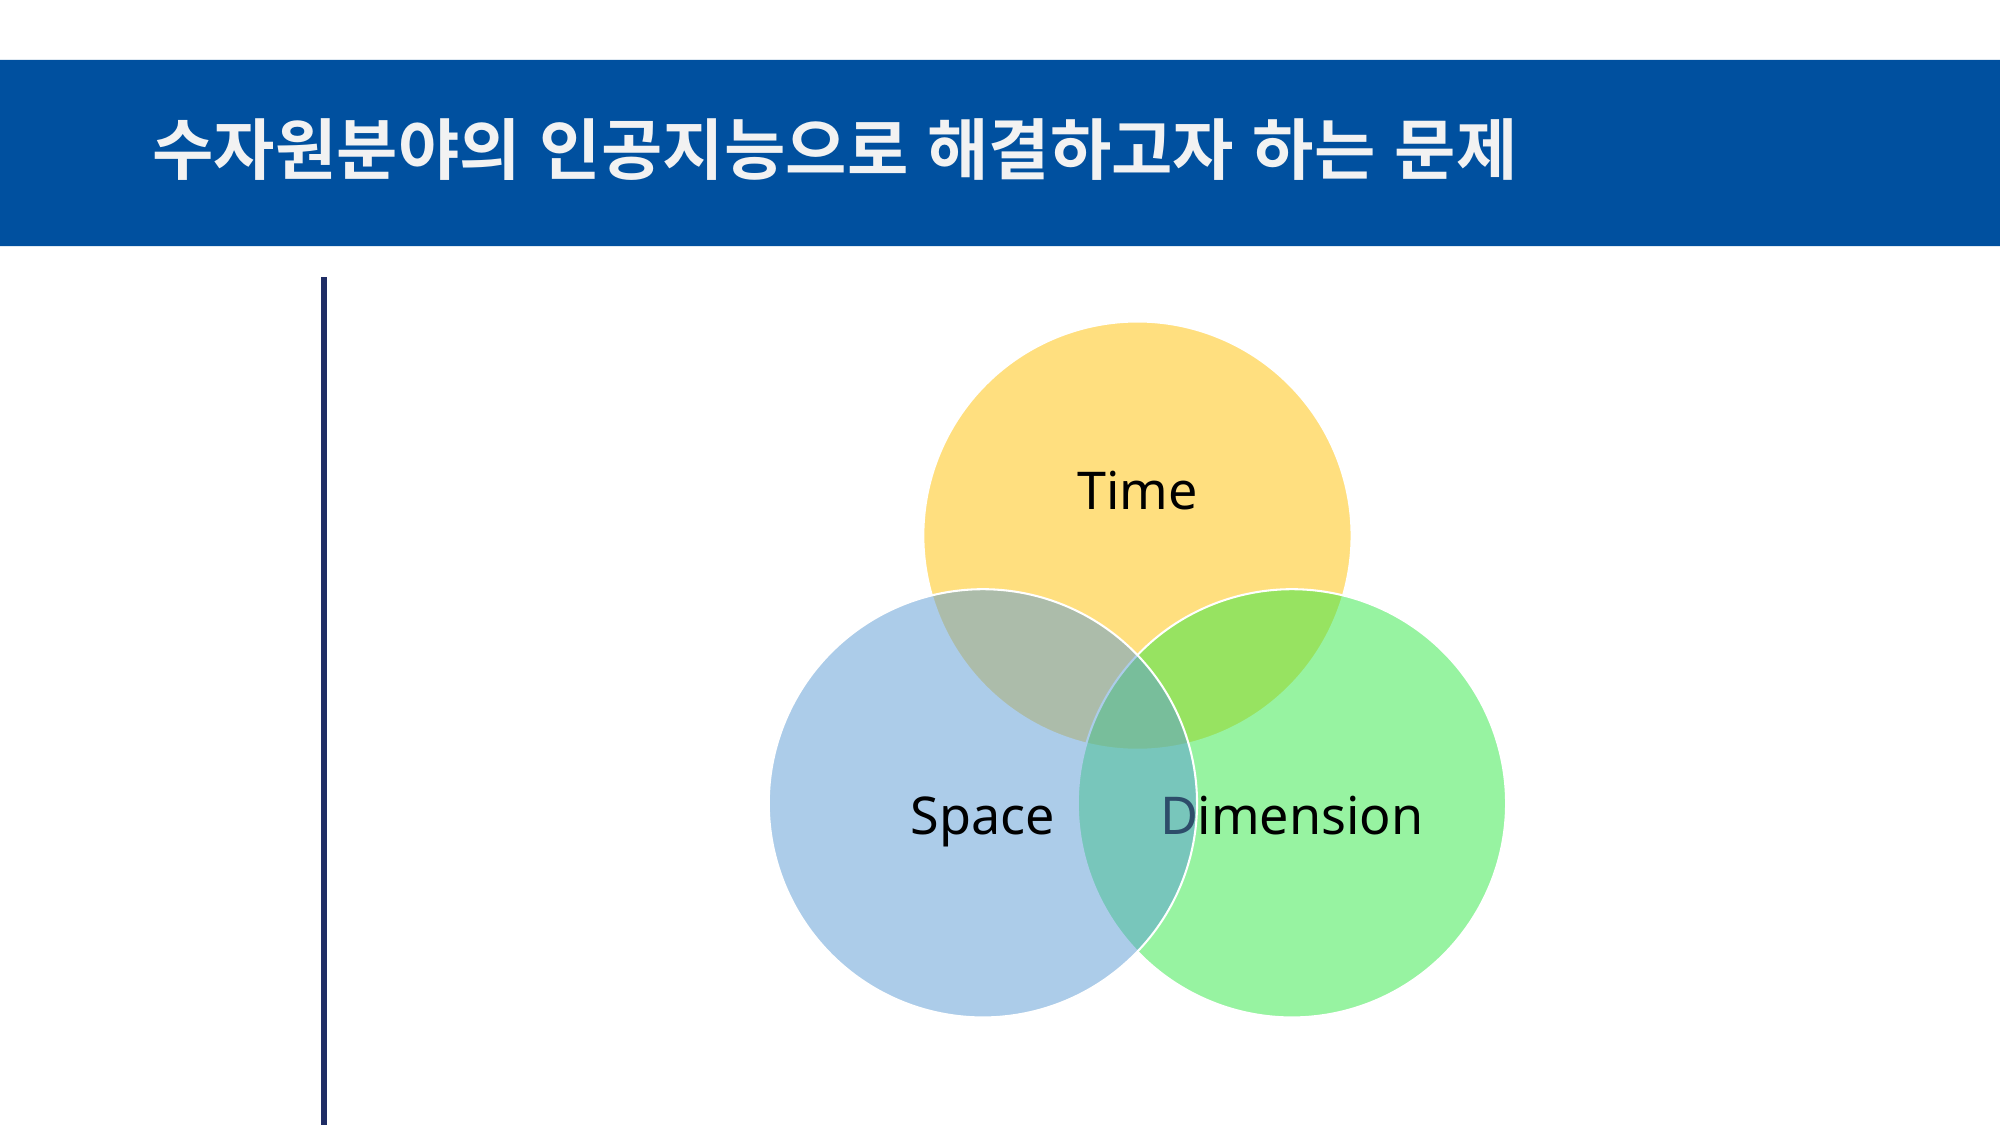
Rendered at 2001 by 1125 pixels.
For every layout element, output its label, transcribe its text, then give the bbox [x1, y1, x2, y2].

text_box [0, 59, 137, 247]
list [274, 312, 2000, 1027]
title 수자원분야의 인공지능으로 해결하고자 하는 문제 [137, 59, 1863, 247]
text_box [1863, 59, 2000, 247]
